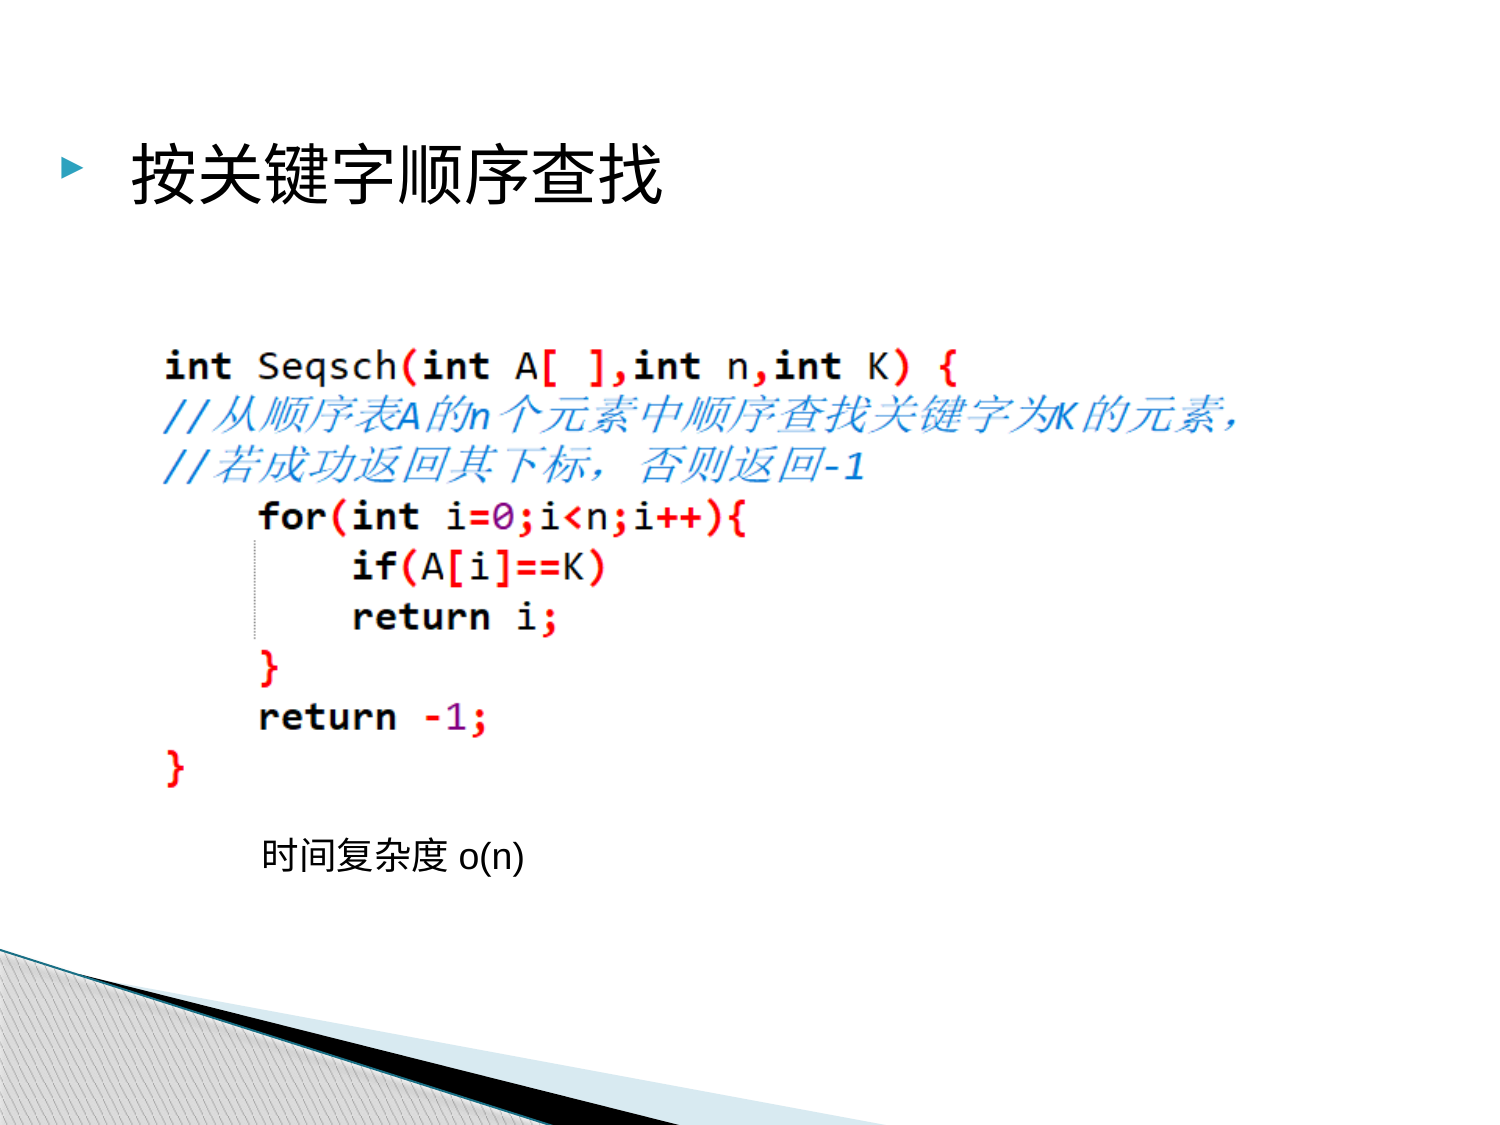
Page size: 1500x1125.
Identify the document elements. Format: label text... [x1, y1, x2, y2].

picture [162, 323, 1287, 802]
text_box 按关键字顺序查找 [24, 37, 1463, 288]
text_box 时间复杂度o(n) [247, 824, 540, 885]
